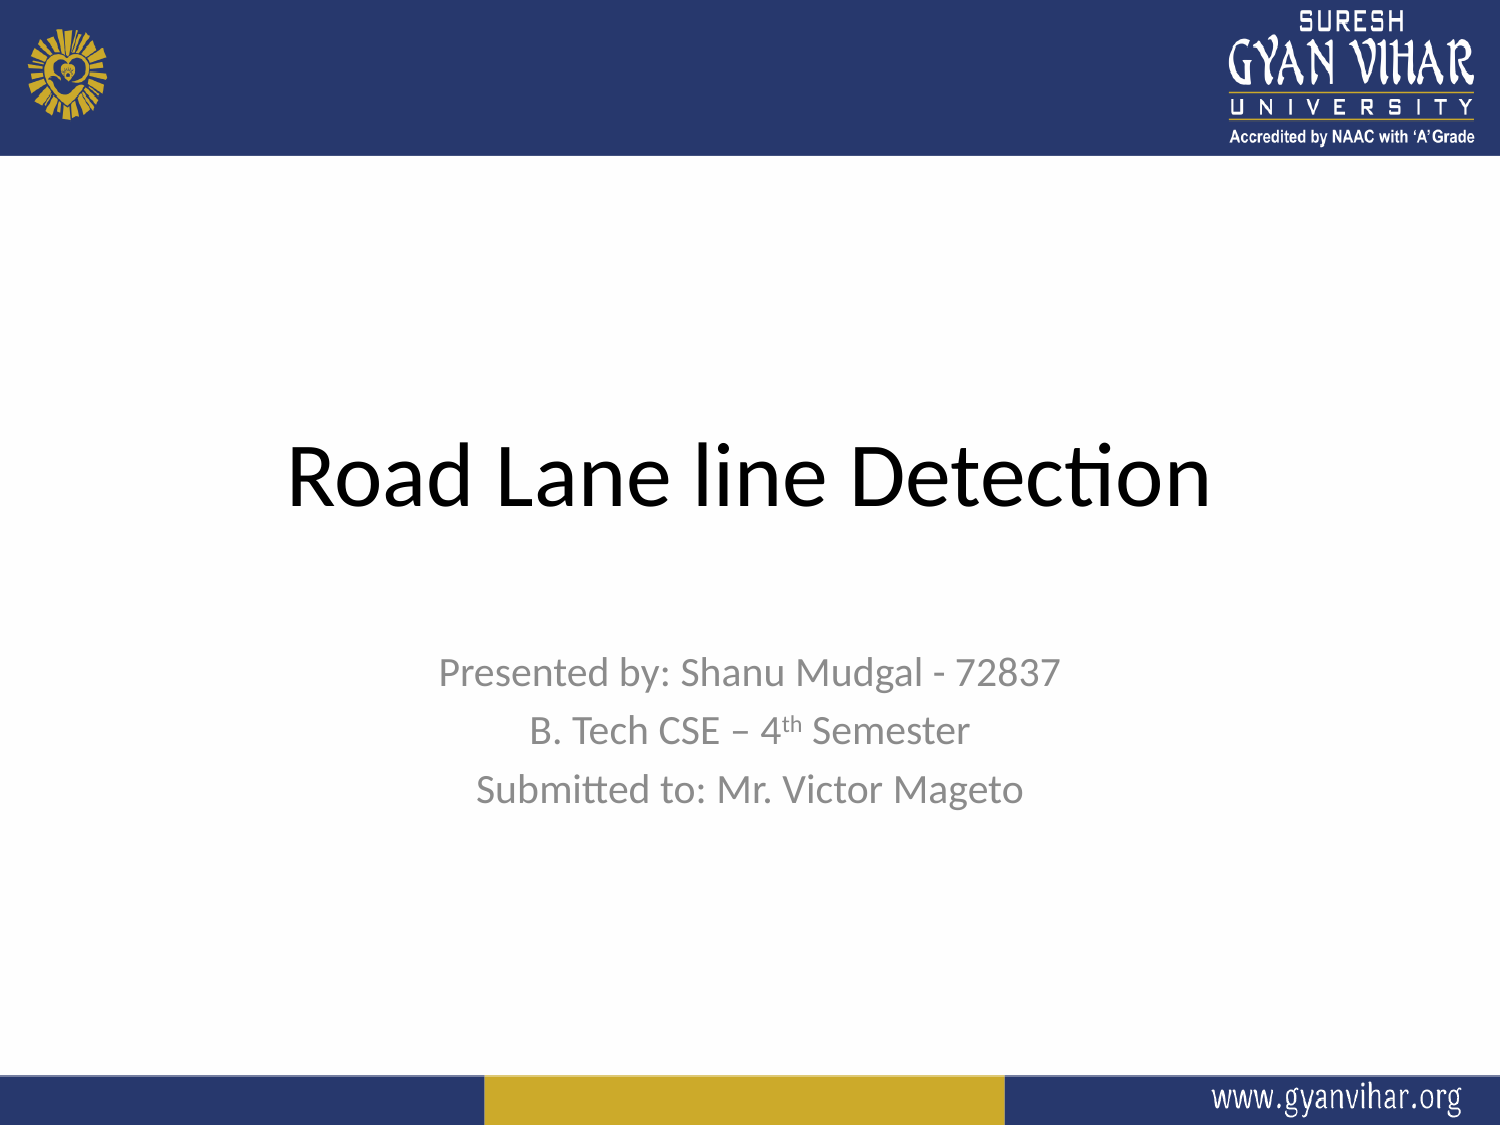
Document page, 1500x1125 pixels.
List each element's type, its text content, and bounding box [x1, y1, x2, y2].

title Road Lane line Detection [112, 349, 1388, 591]
subtitle Presented by: Shanu Mudgal - 72837 B. Tech CSE – 4th Semester Submitted to: Mr. Victor Mageto [225, 637, 1275, 925]
picture [0, 0, 1500, 1125]
